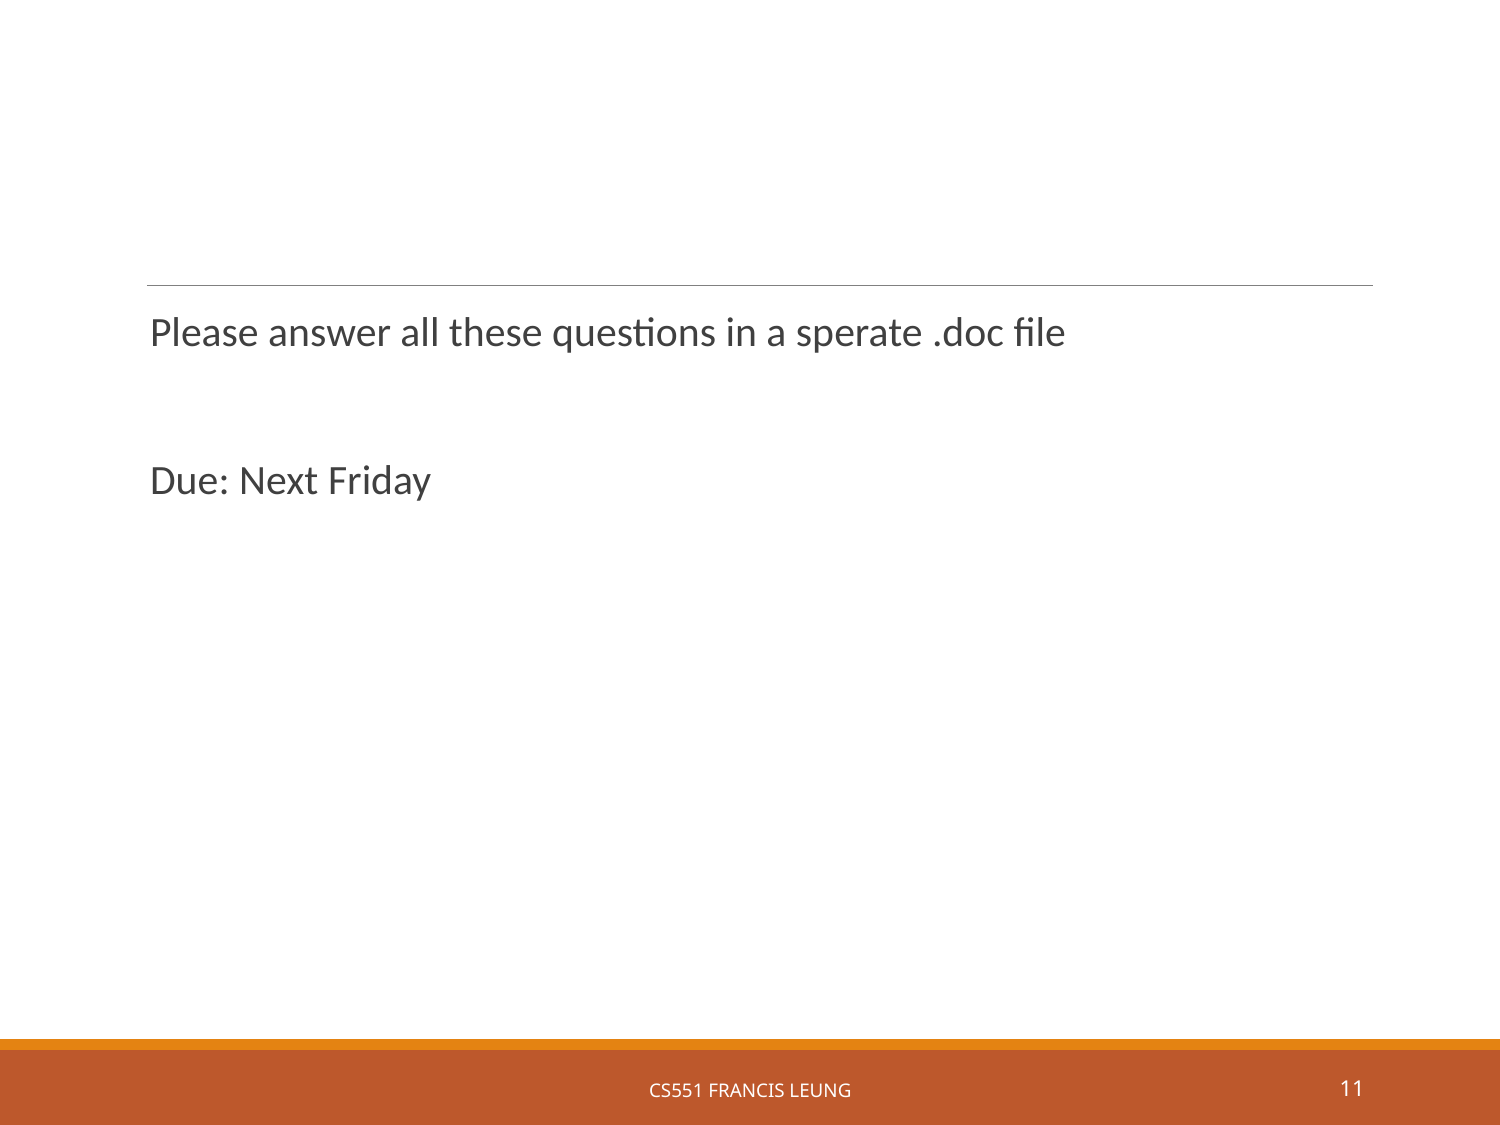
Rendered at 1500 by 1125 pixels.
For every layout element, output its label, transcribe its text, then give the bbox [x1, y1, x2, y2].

slide_number 11 [1218, 1059, 1380, 1120]
footer CS551 Francis Leung [453, 1059, 1047, 1120]
list Please answer all these questions in a sperate .doc file Due: Next Friday [135, 302, 1373, 963]
